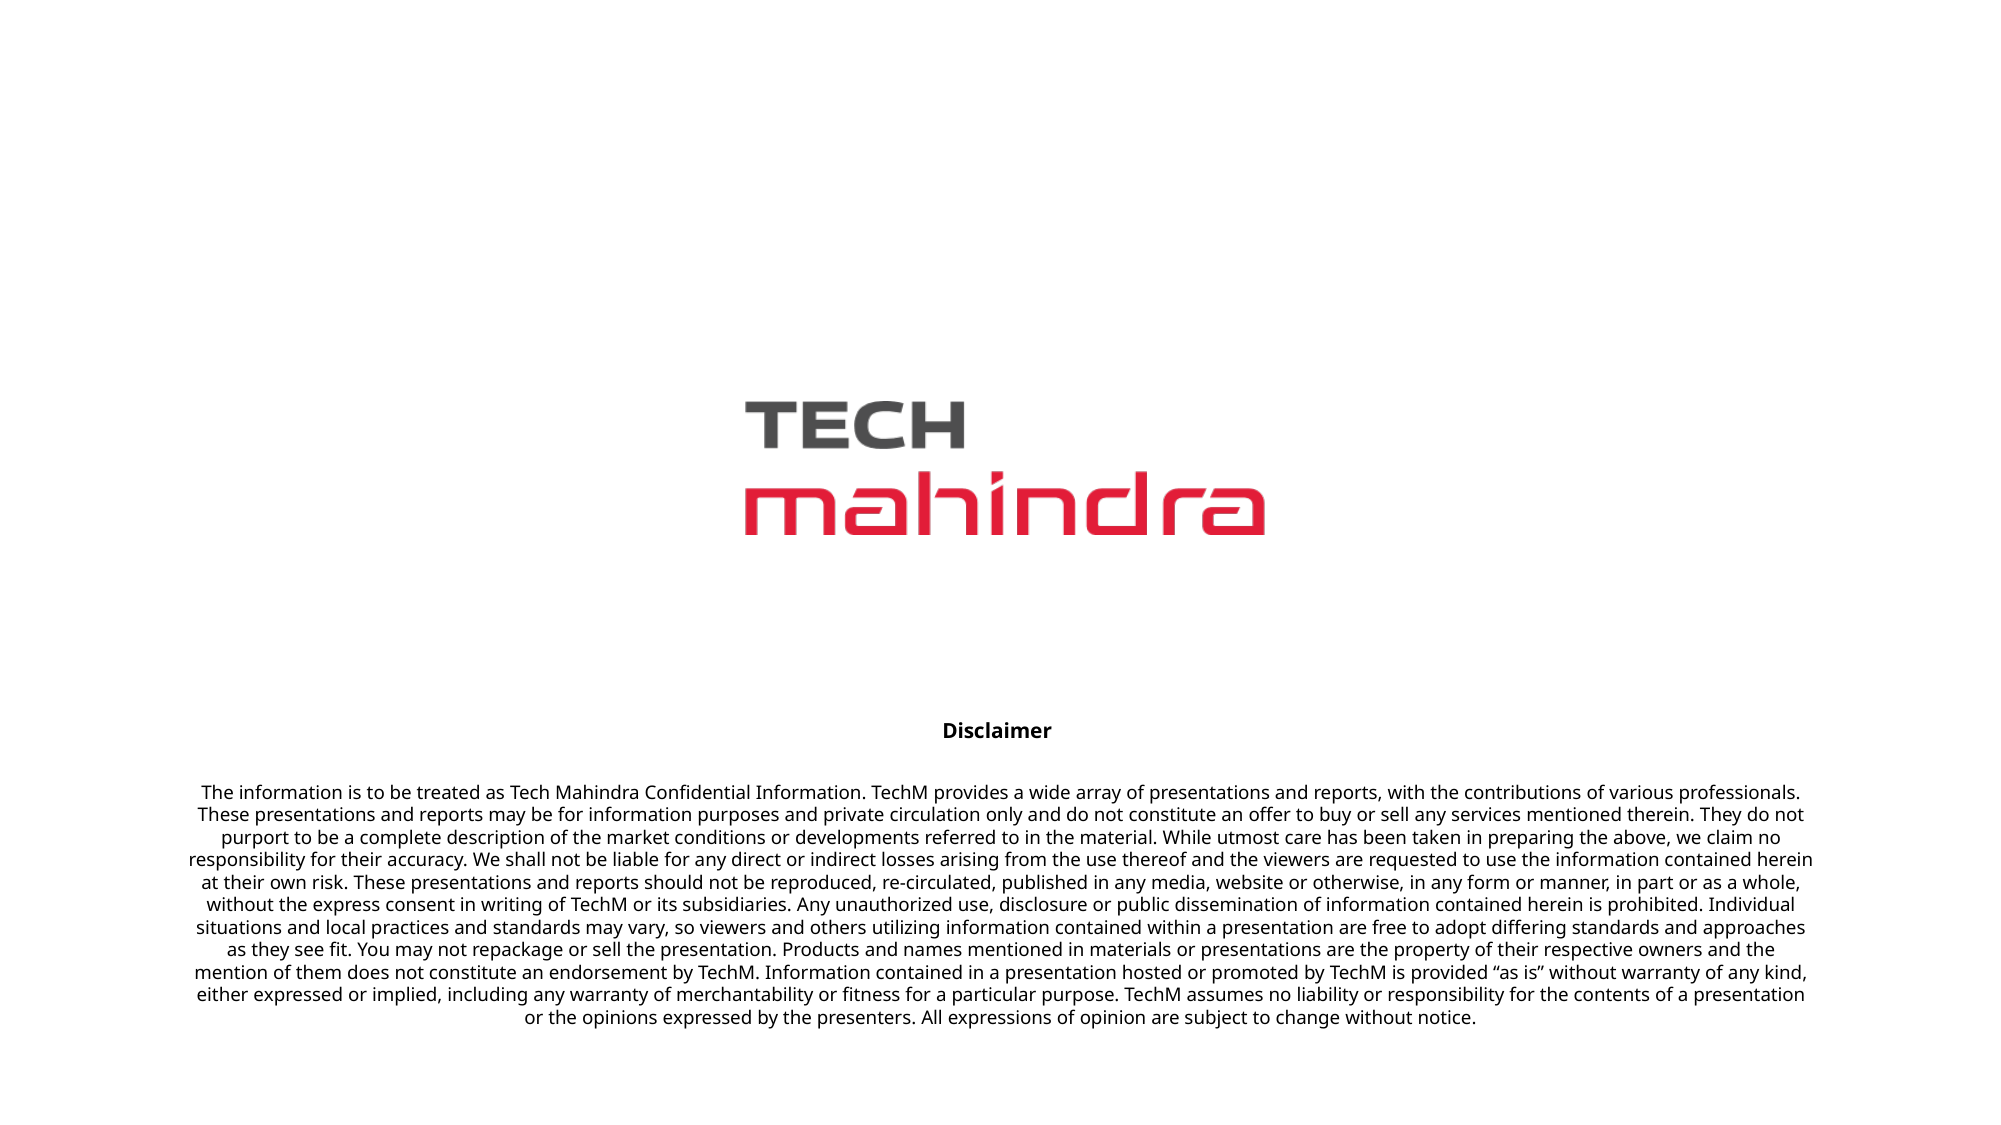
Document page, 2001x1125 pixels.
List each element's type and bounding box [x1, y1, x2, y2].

picture [741, 401, 1269, 535]
